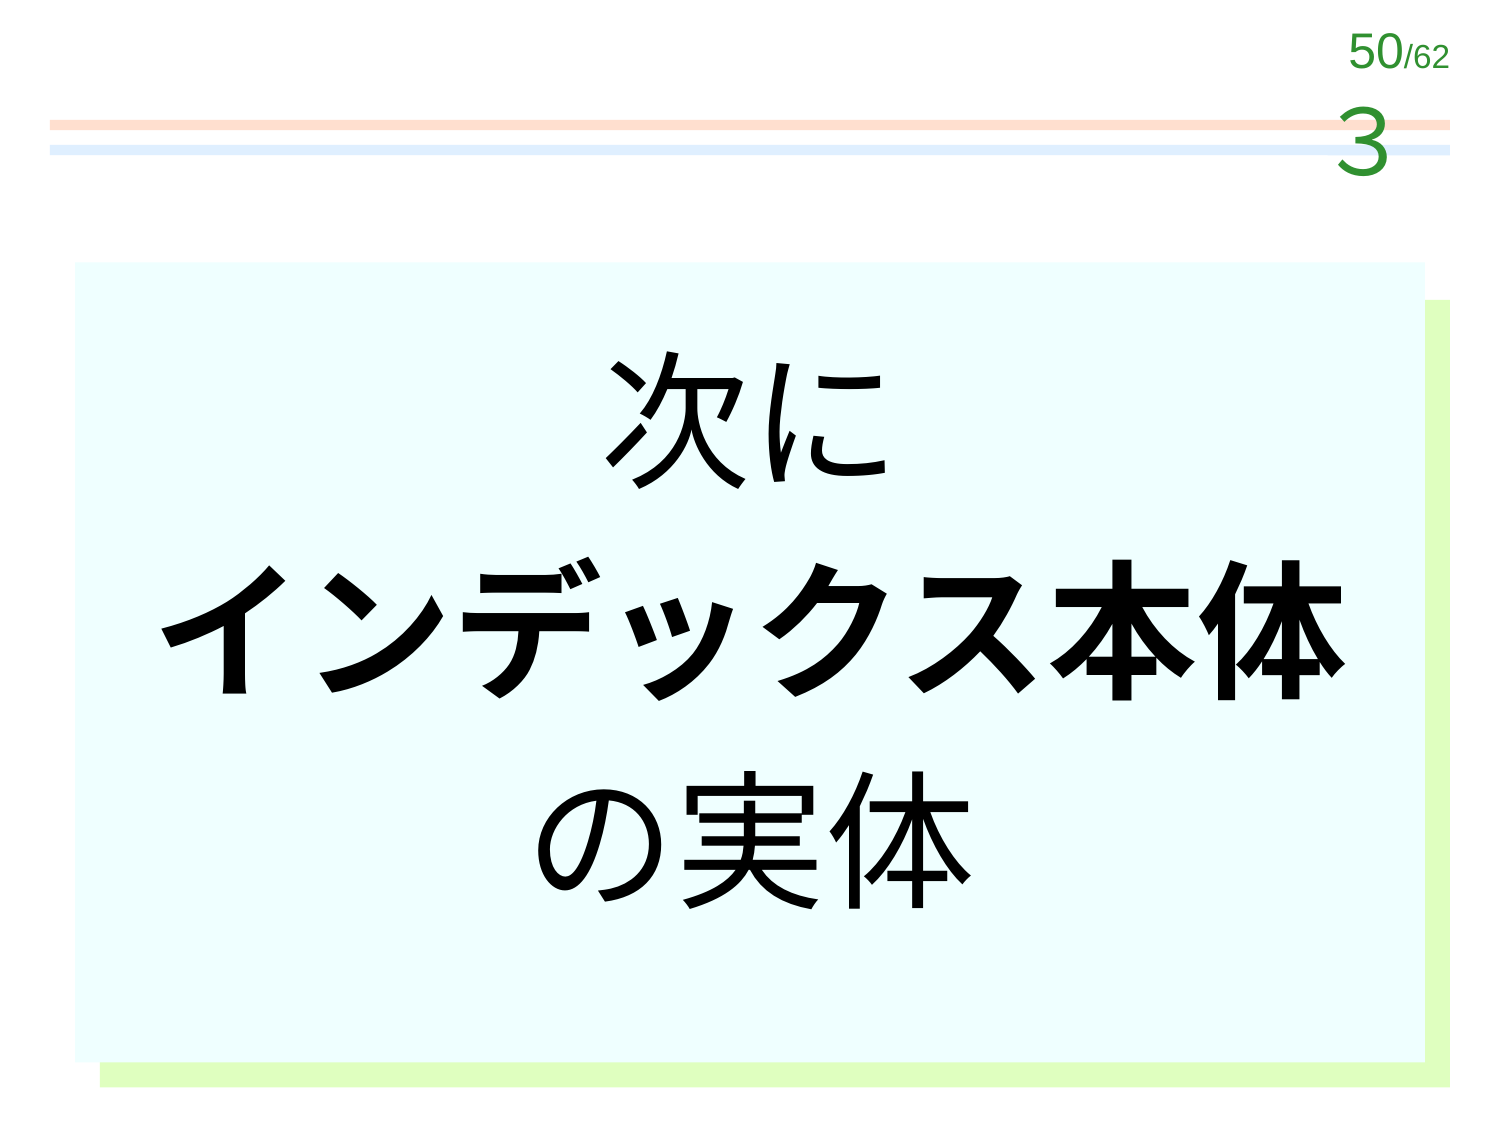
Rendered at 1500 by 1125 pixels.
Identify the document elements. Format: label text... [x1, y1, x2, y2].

title ３ [74, 44, 1426, 233]
list 次に インデックス本体 の実体 [74, 262, 1426, 1063]
